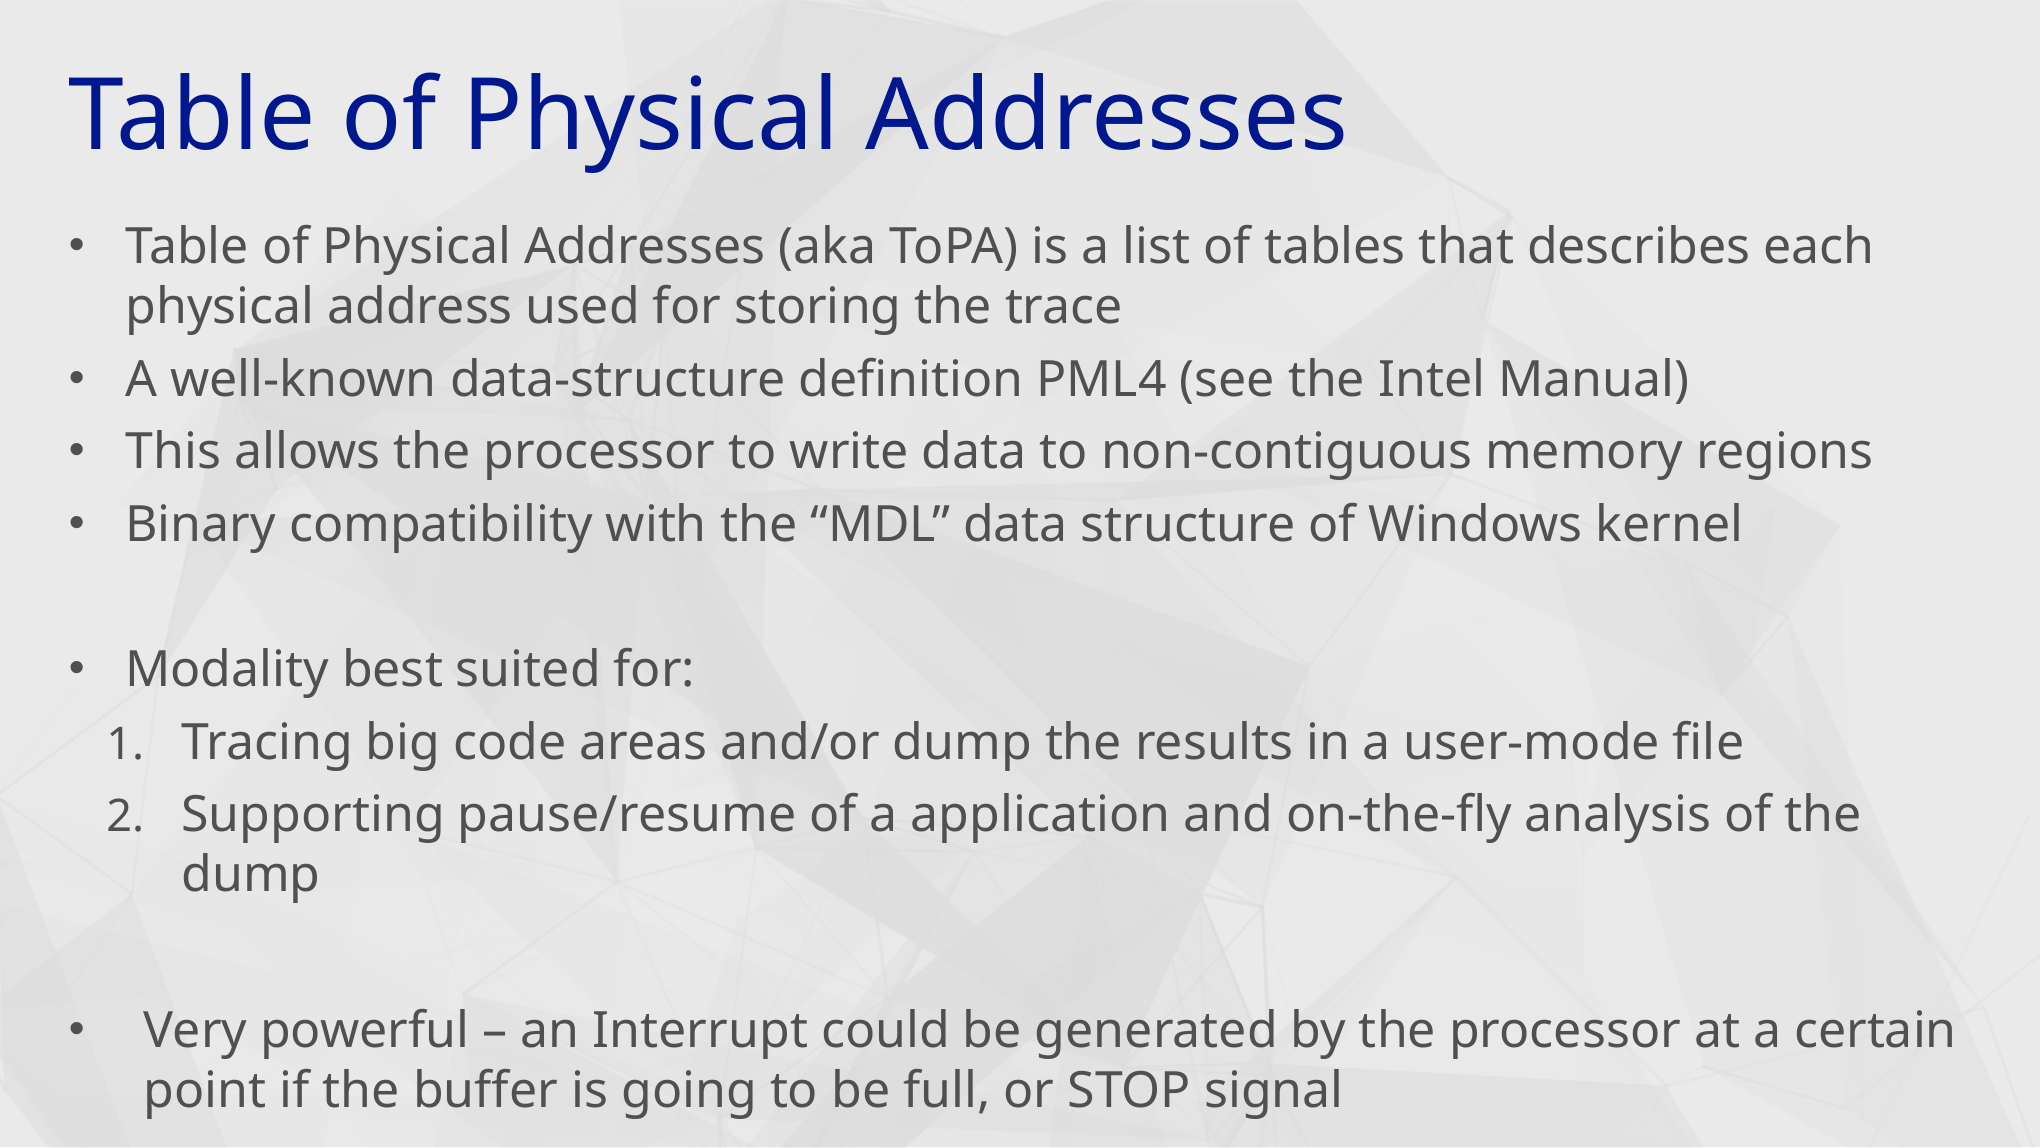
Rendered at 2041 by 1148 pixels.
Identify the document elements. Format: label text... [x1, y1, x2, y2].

title Table of Physical Addresses [45, 48, 1996, 198]
list Table of Physical Addresses (aka ToPA) is a list of tables that describes each physical address used for storing the trace A well-known data-structure definition PML4 (see the Intel Manual) This allows the processor to write data to non-contiguous memory regions Binary compatibility with the “MDL” data structure of Windows kernel Modality best suited for: Tracing big code areas and/or dump the results in a user-mode file Supporting pause/resume of a application and on-the-fly analysis of the dump Very powerful – an Interrupt could be generated by the processor at a certain point if the buffer is going to be full, or STOP signal [45, 198, 1996, 1070]
picture [0, 0, 2041, 1148]
